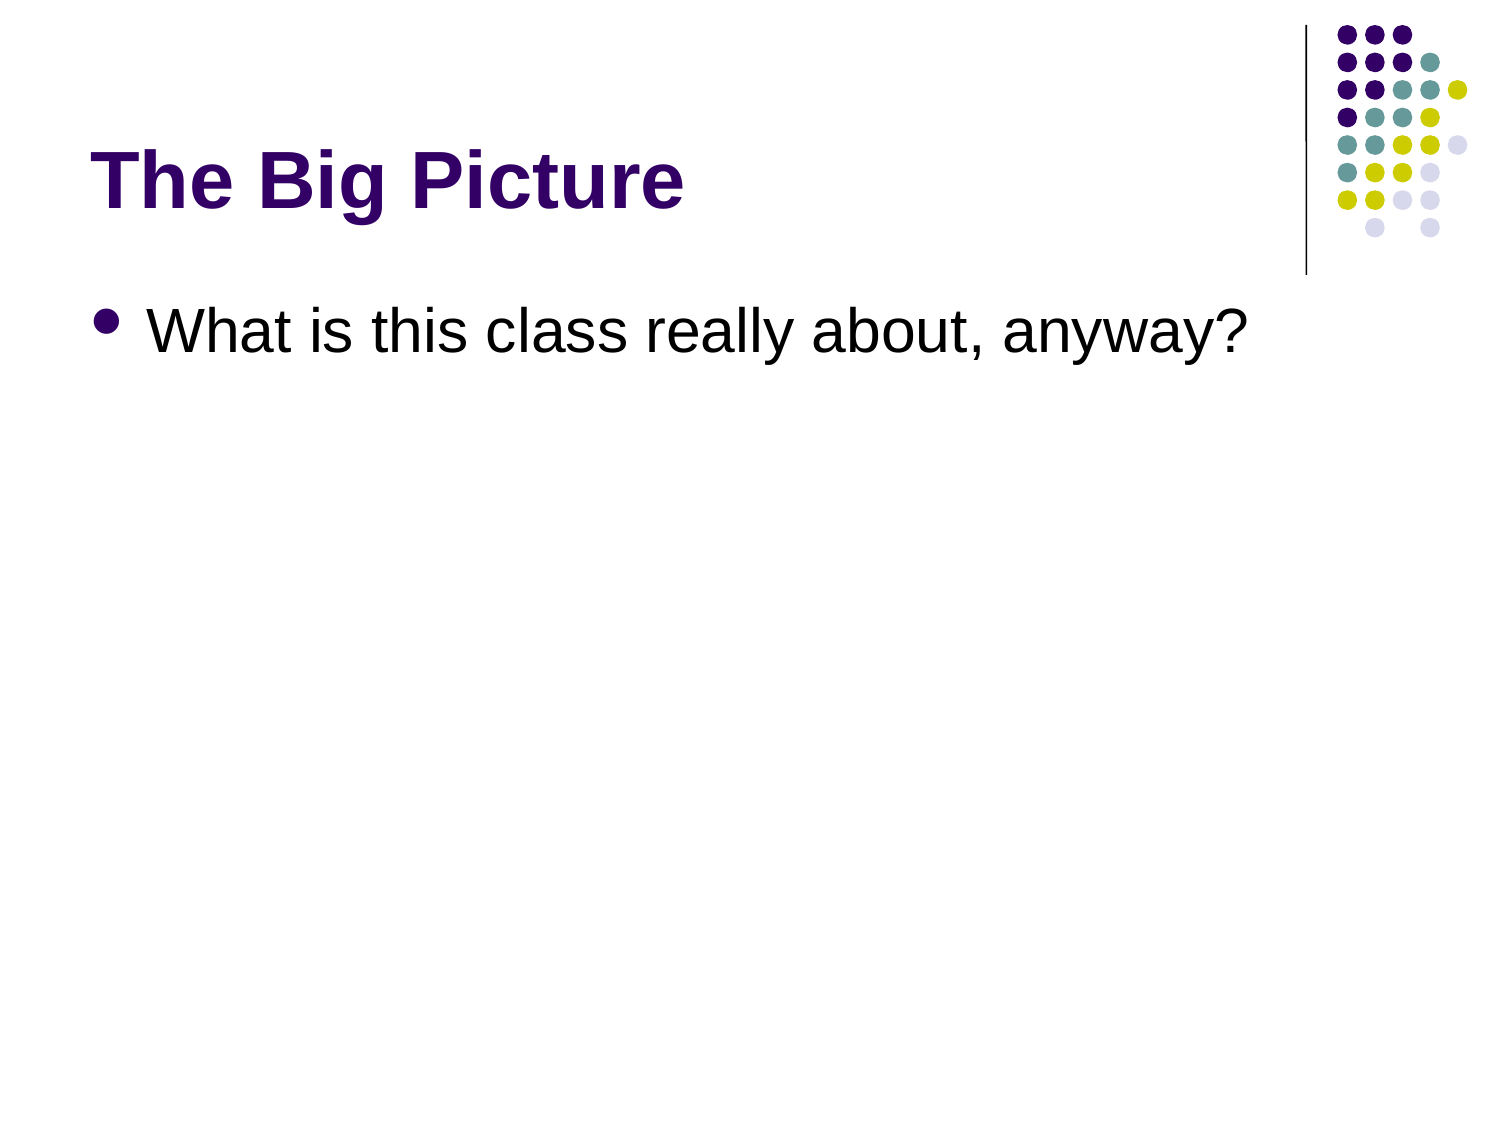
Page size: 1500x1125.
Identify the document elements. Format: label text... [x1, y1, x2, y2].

title The Big Picture [74, 19, 1313, 233]
list What is this class really about, anyway? [74, 281, 1426, 1006]
